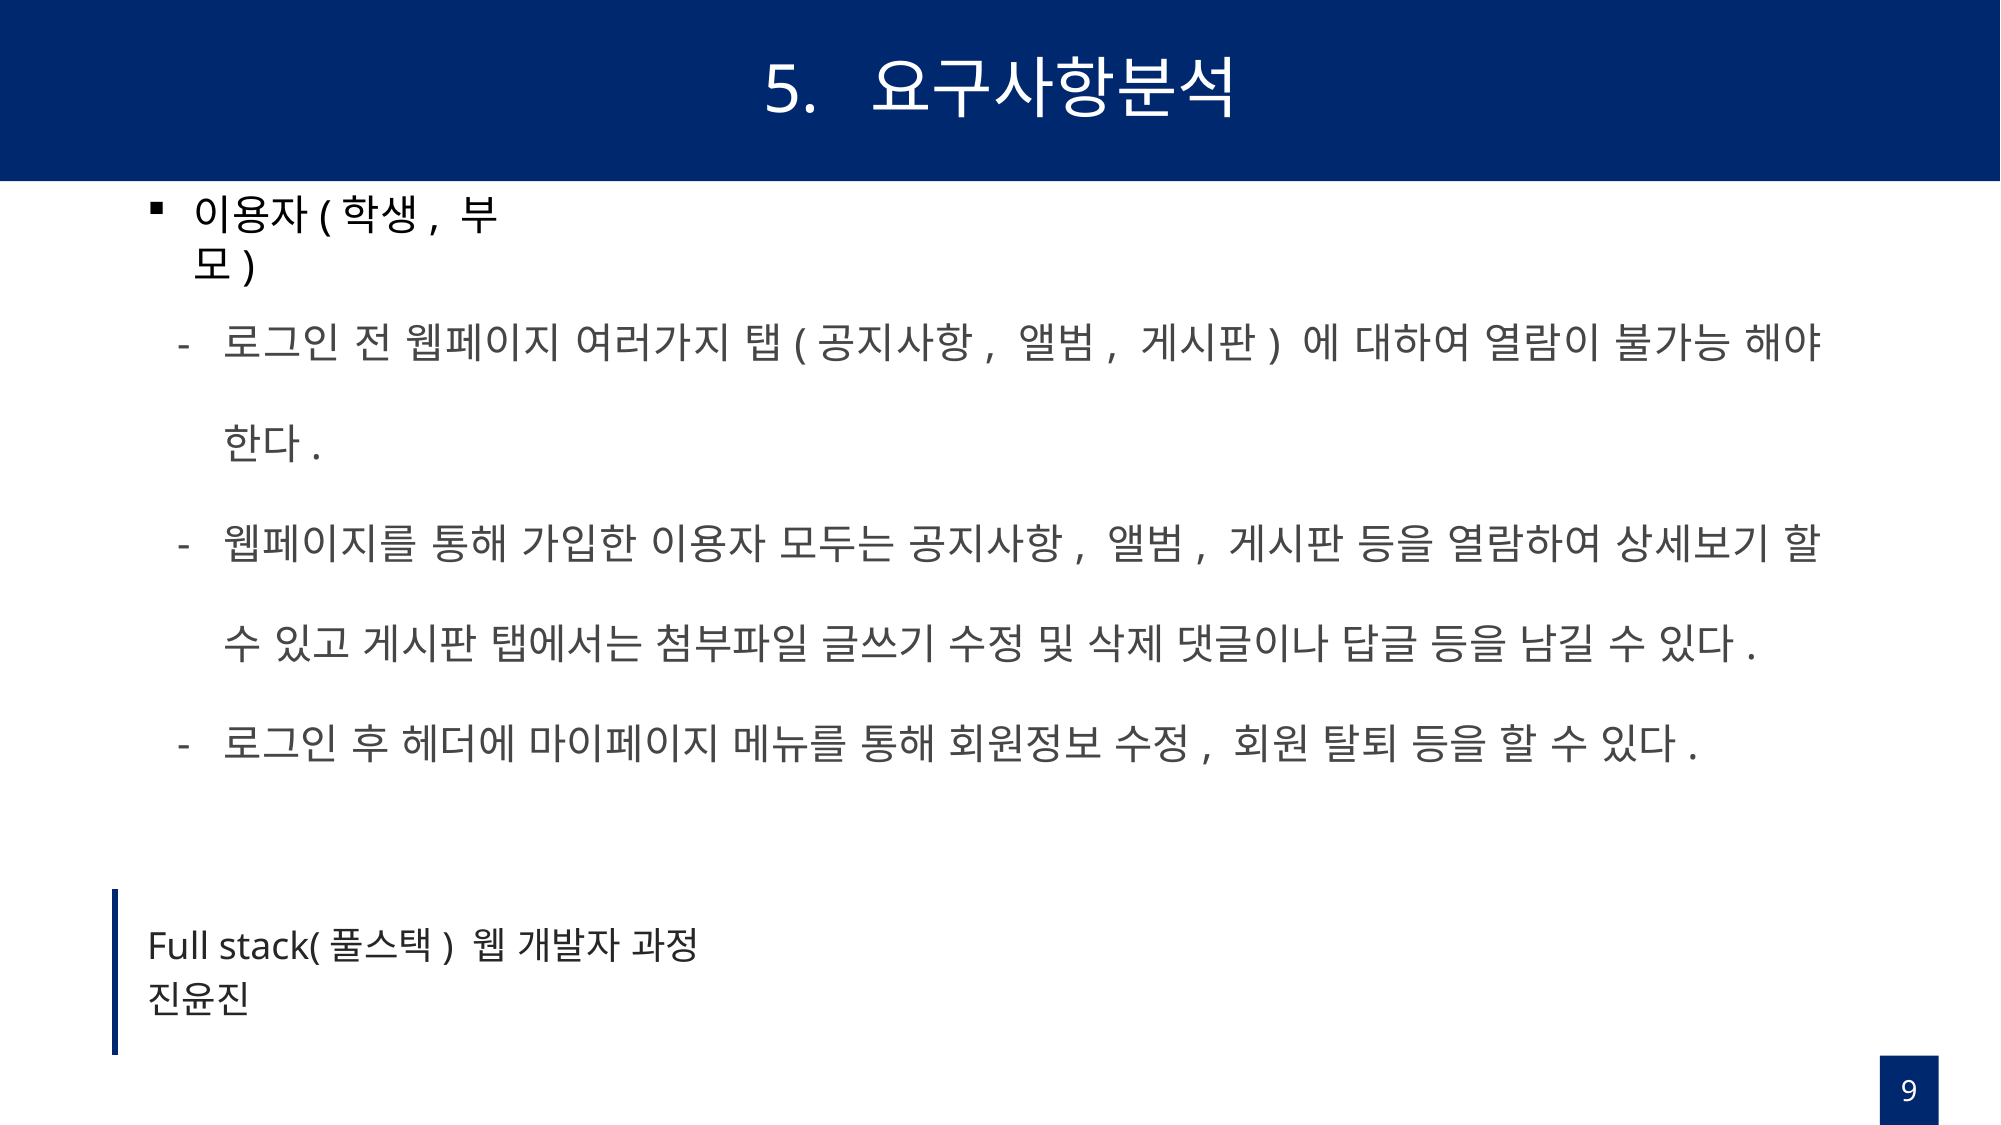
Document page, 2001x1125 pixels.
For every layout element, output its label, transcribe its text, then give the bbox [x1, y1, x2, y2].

title 5. 요구사항분석 [0, 0, 2000, 182]
text_box 로그인 전 웹페이지 여러가지 탭(공지사항, 앨범, 게시판) 에 대하여 열람이 불가능 해야 한다. 웹페이지를 통해 가입한 이용자 모두는 공지사항, 앨범, 게시판 등을 열람하여 상세보기 할 수 있고 게시판 탭에서는 첨부파일 글쓰기 수정 및 삭제 댓글이나 답글 등을 남길 수 있다. 로그인 후 헤더에 마이페이지 메뉴를 통해 회원정보 수정, 회원 탈퇴 등을 할 수 있다. [162, 259, 1838, 775]
text_box 이용자(학생, 부모) [132, 181, 558, 296]
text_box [132, 902, 792, 1028]
